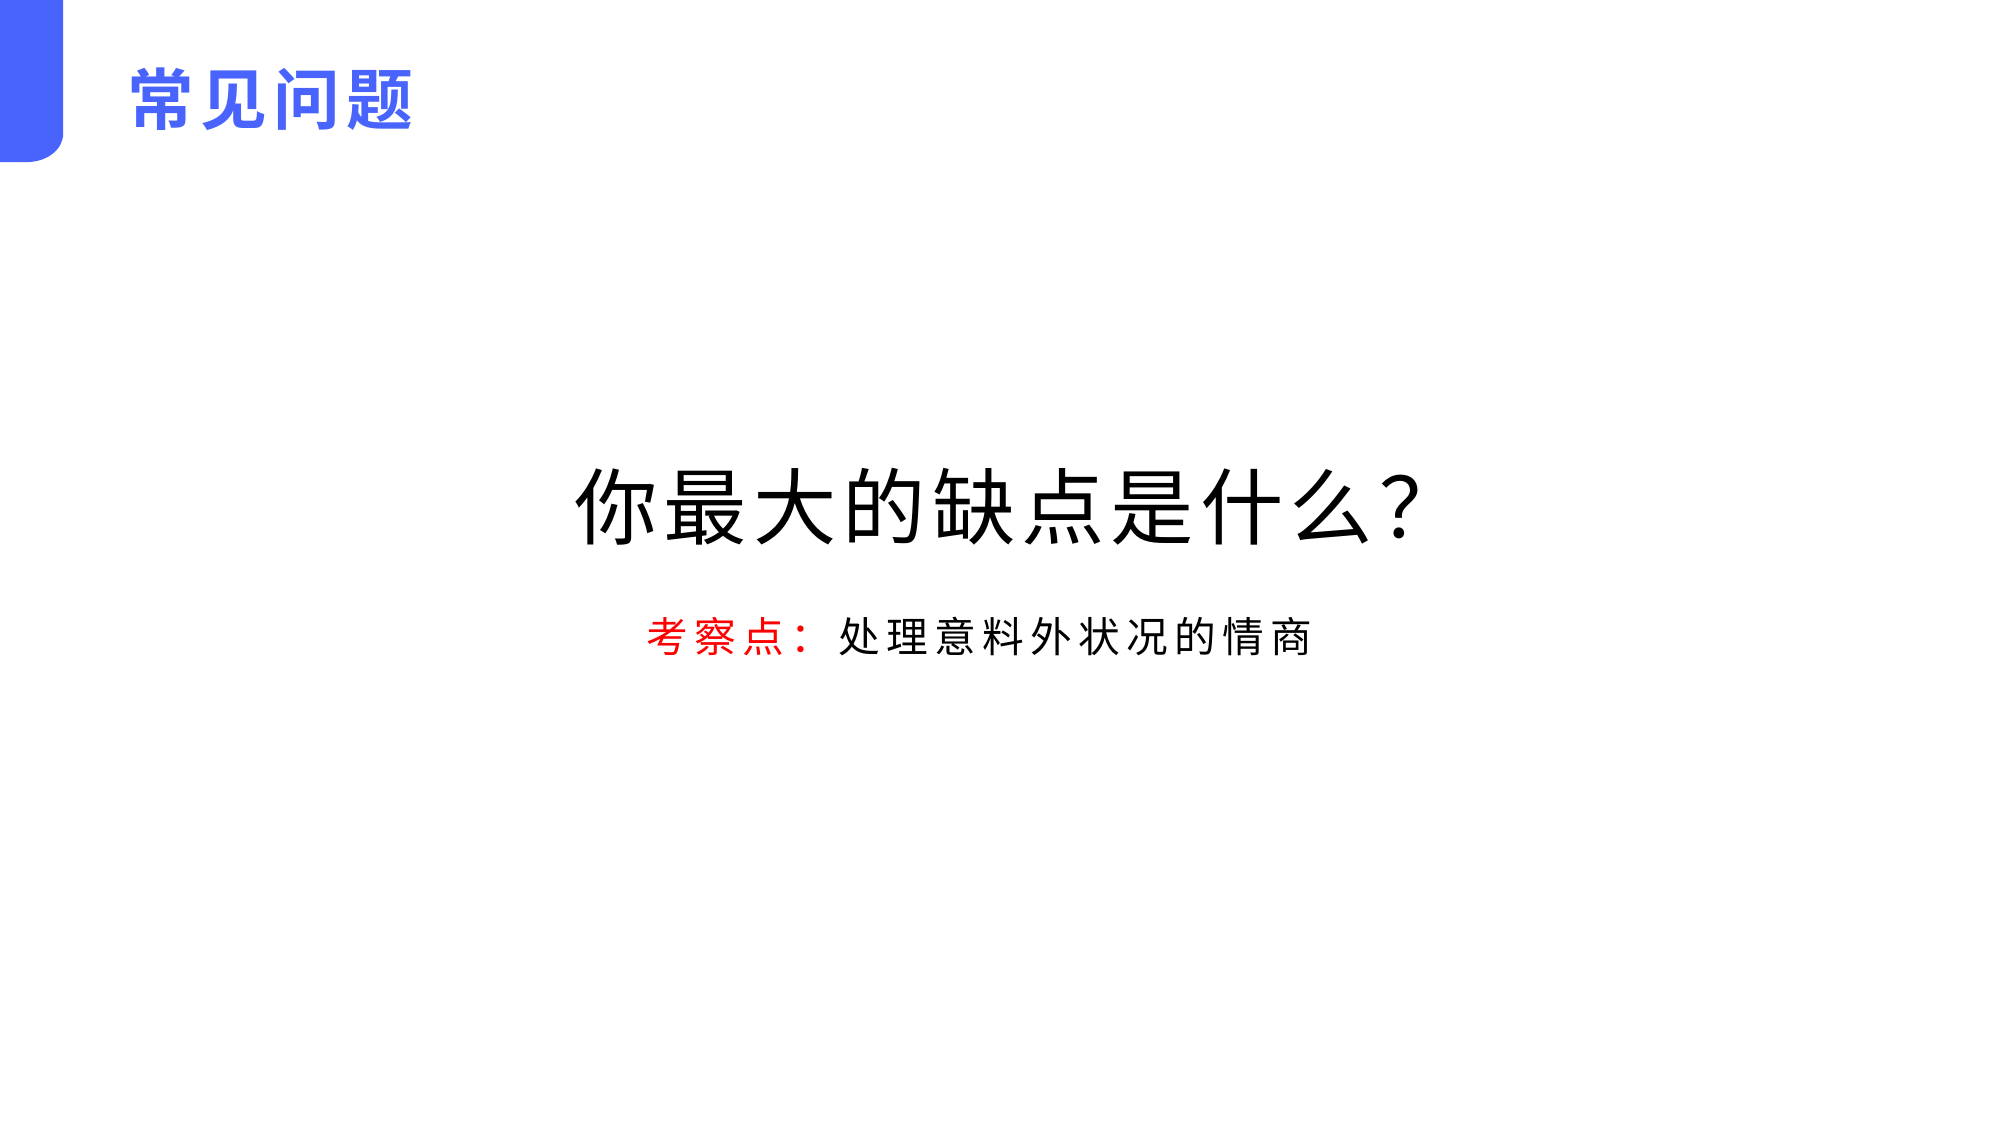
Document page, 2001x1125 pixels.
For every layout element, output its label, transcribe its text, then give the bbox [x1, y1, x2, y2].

title 常见问题 [112, 33, 1913, 145]
text_box 你最大的缺点是什么？ [559, 432, 1547, 563]
text_box 考察点：处理意料外状况的情商 [631, 593, 1342, 668]
